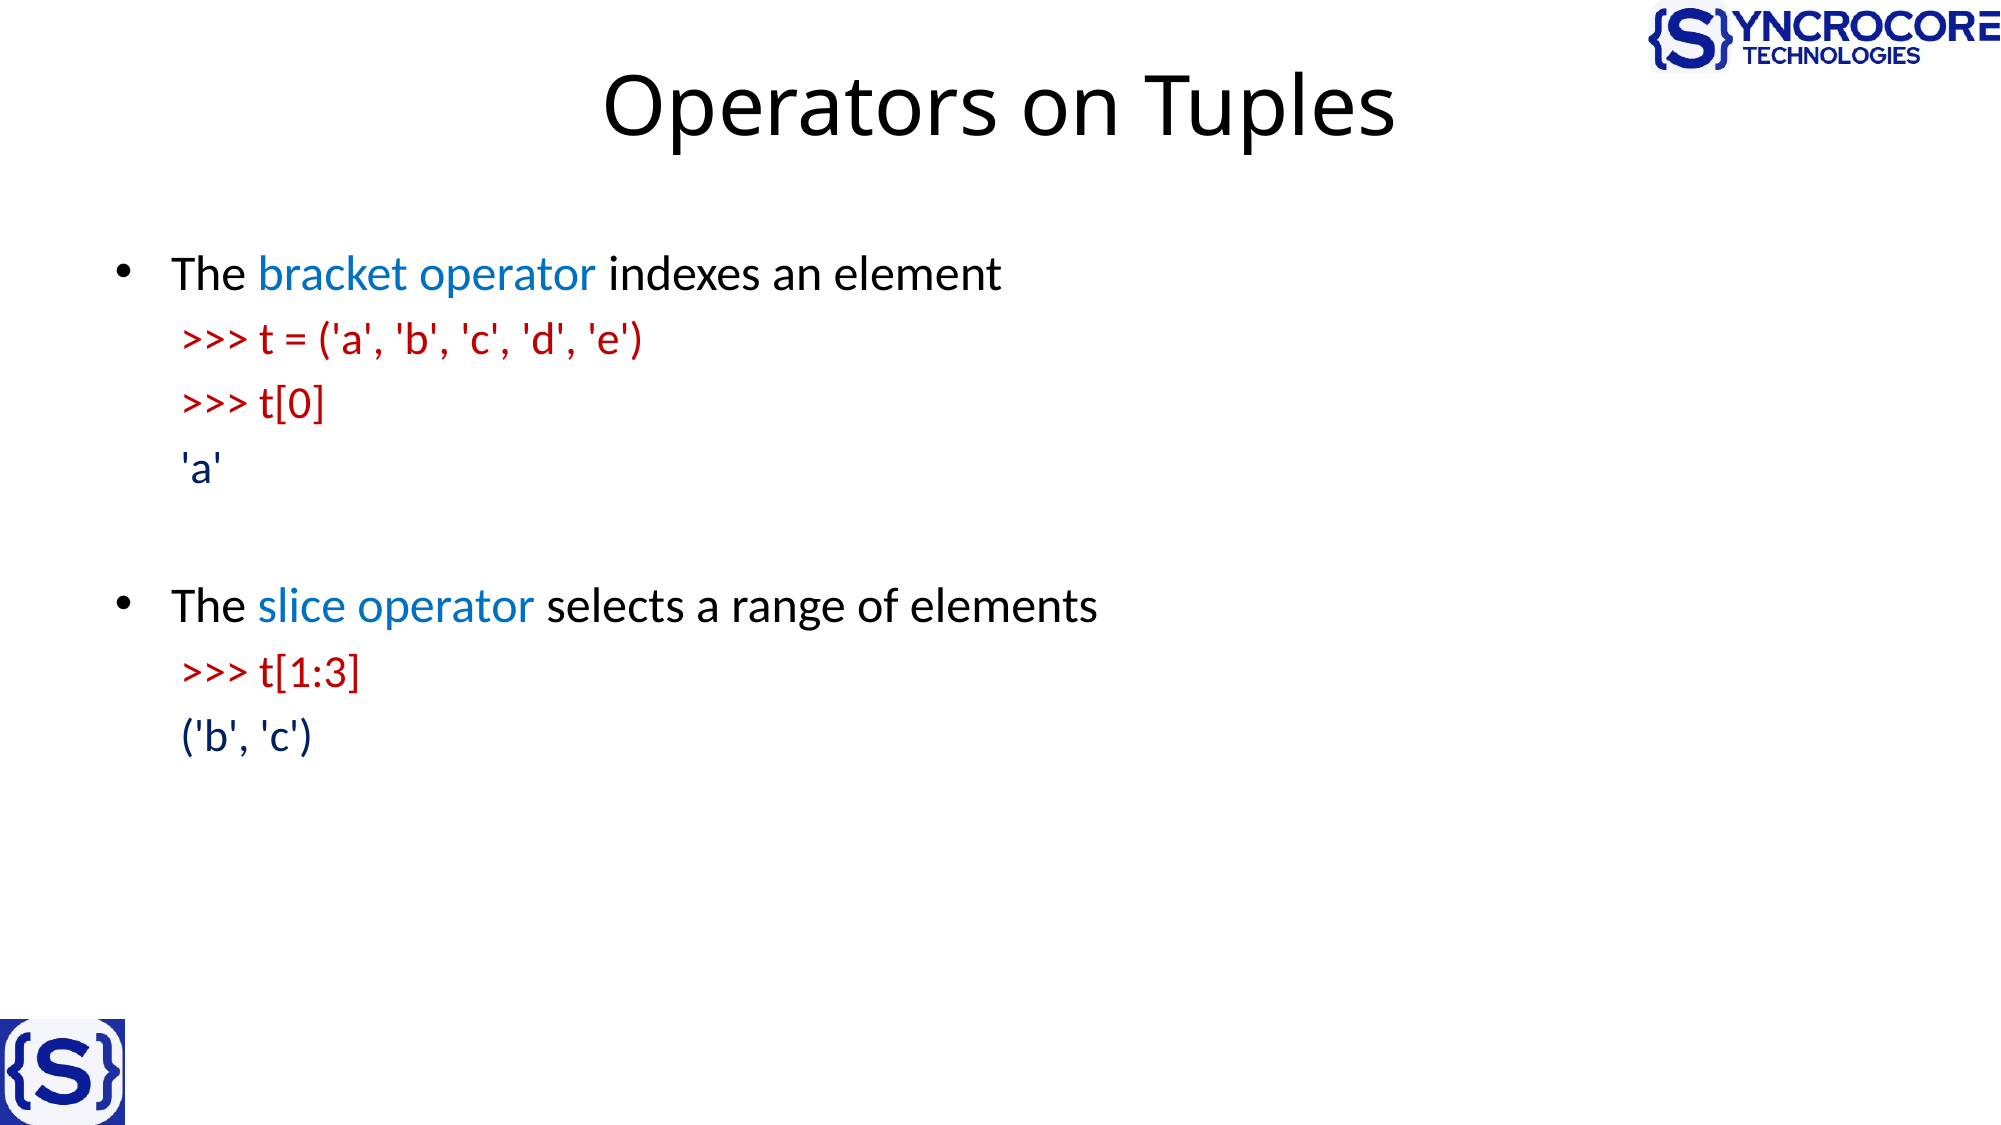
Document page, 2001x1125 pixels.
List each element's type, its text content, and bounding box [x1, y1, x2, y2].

list The bracket operator indexes an element >>> t = ('a', 'b', 'c', 'd', 'e') >>> t[0] 'a' The slice operator selects a range of elements >>> t[1:3] ('b', 'c') [99, 232, 1900, 1005]
picture [1641, 0, 2000, 73]
picture [0, 1019, 126, 1125]
title Operators on Tuples [99, 45, 1900, 232]
